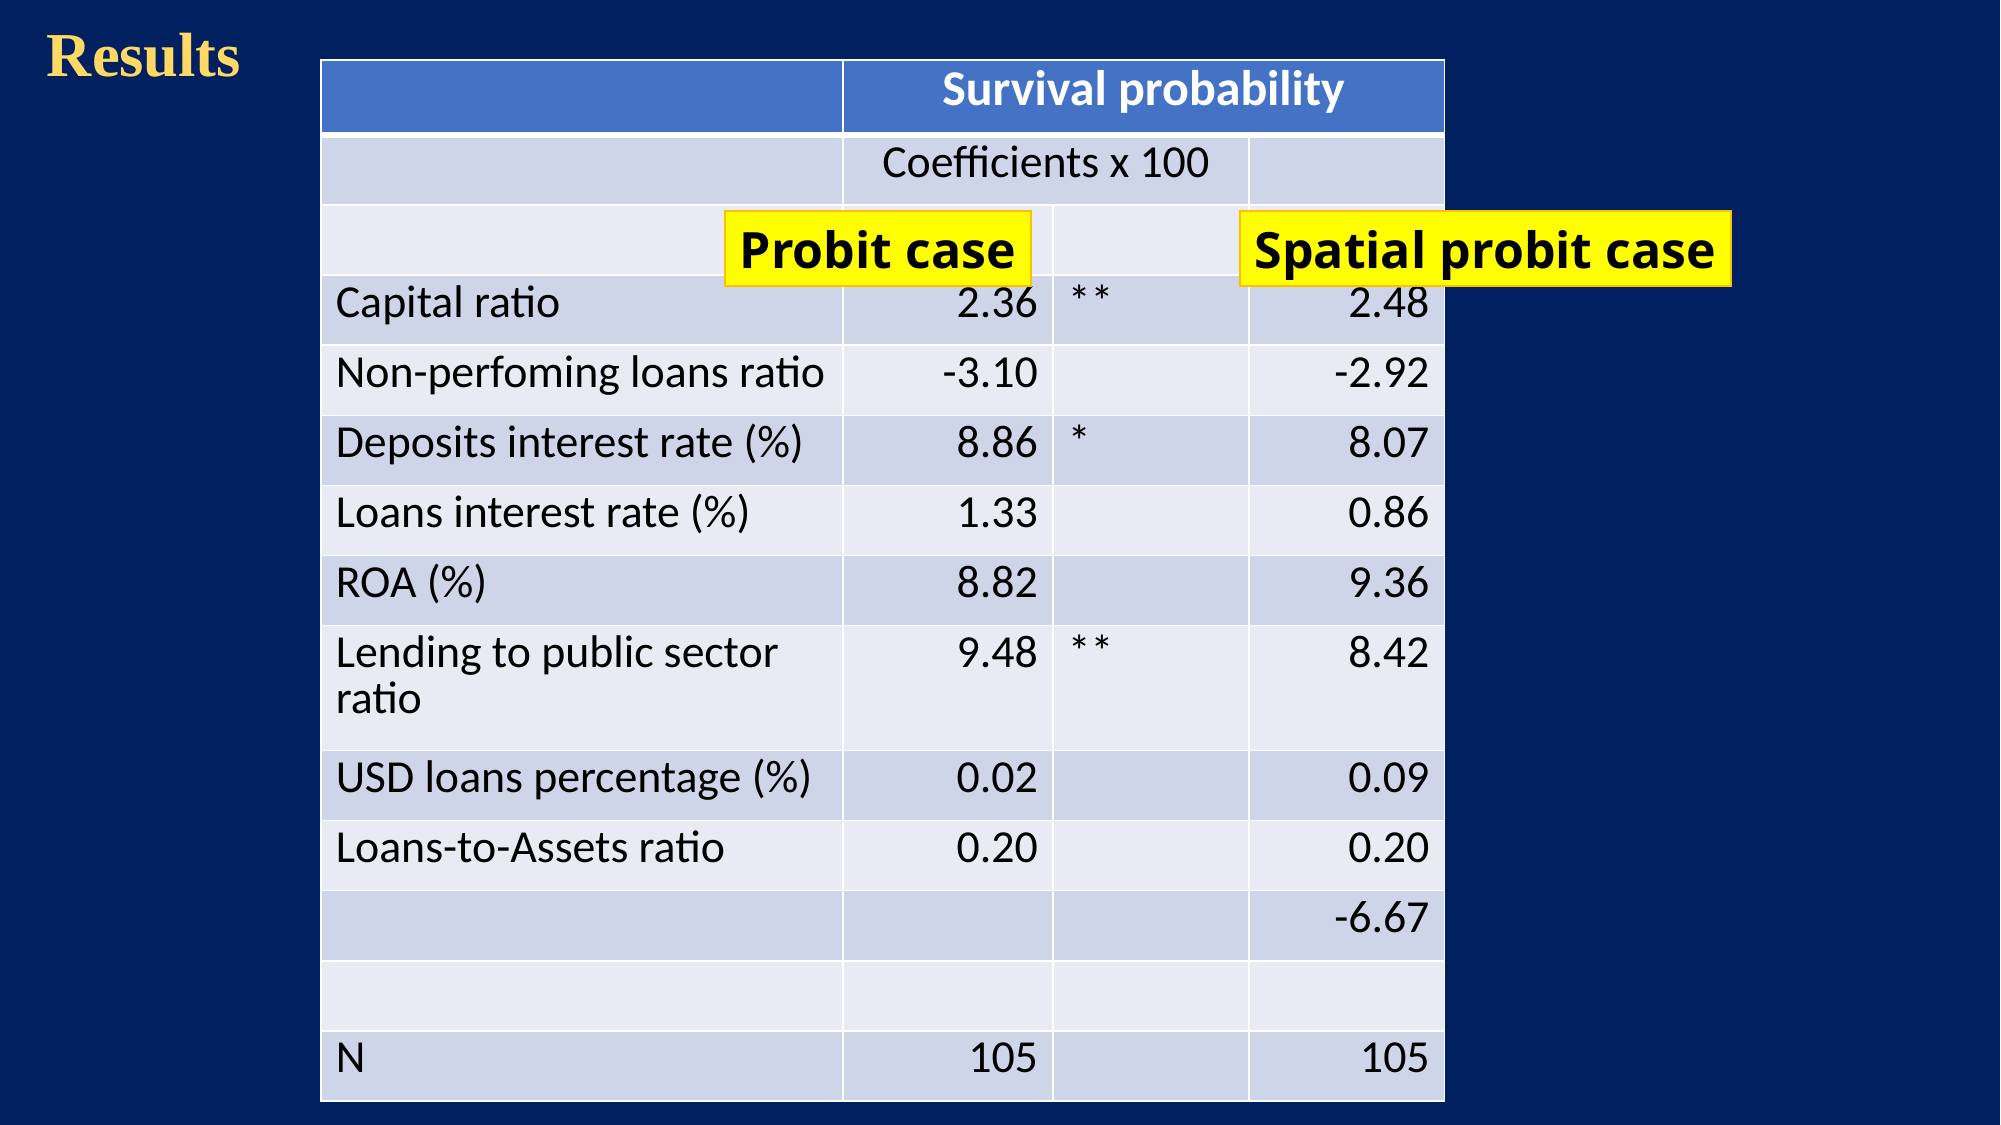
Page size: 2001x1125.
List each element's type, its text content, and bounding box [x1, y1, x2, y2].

text_box Results [32, 7, 257, 97]
text_box Probit case [724, 210, 1032, 287]
text_box Spatial probit case [1239, 210, 1732, 287]
